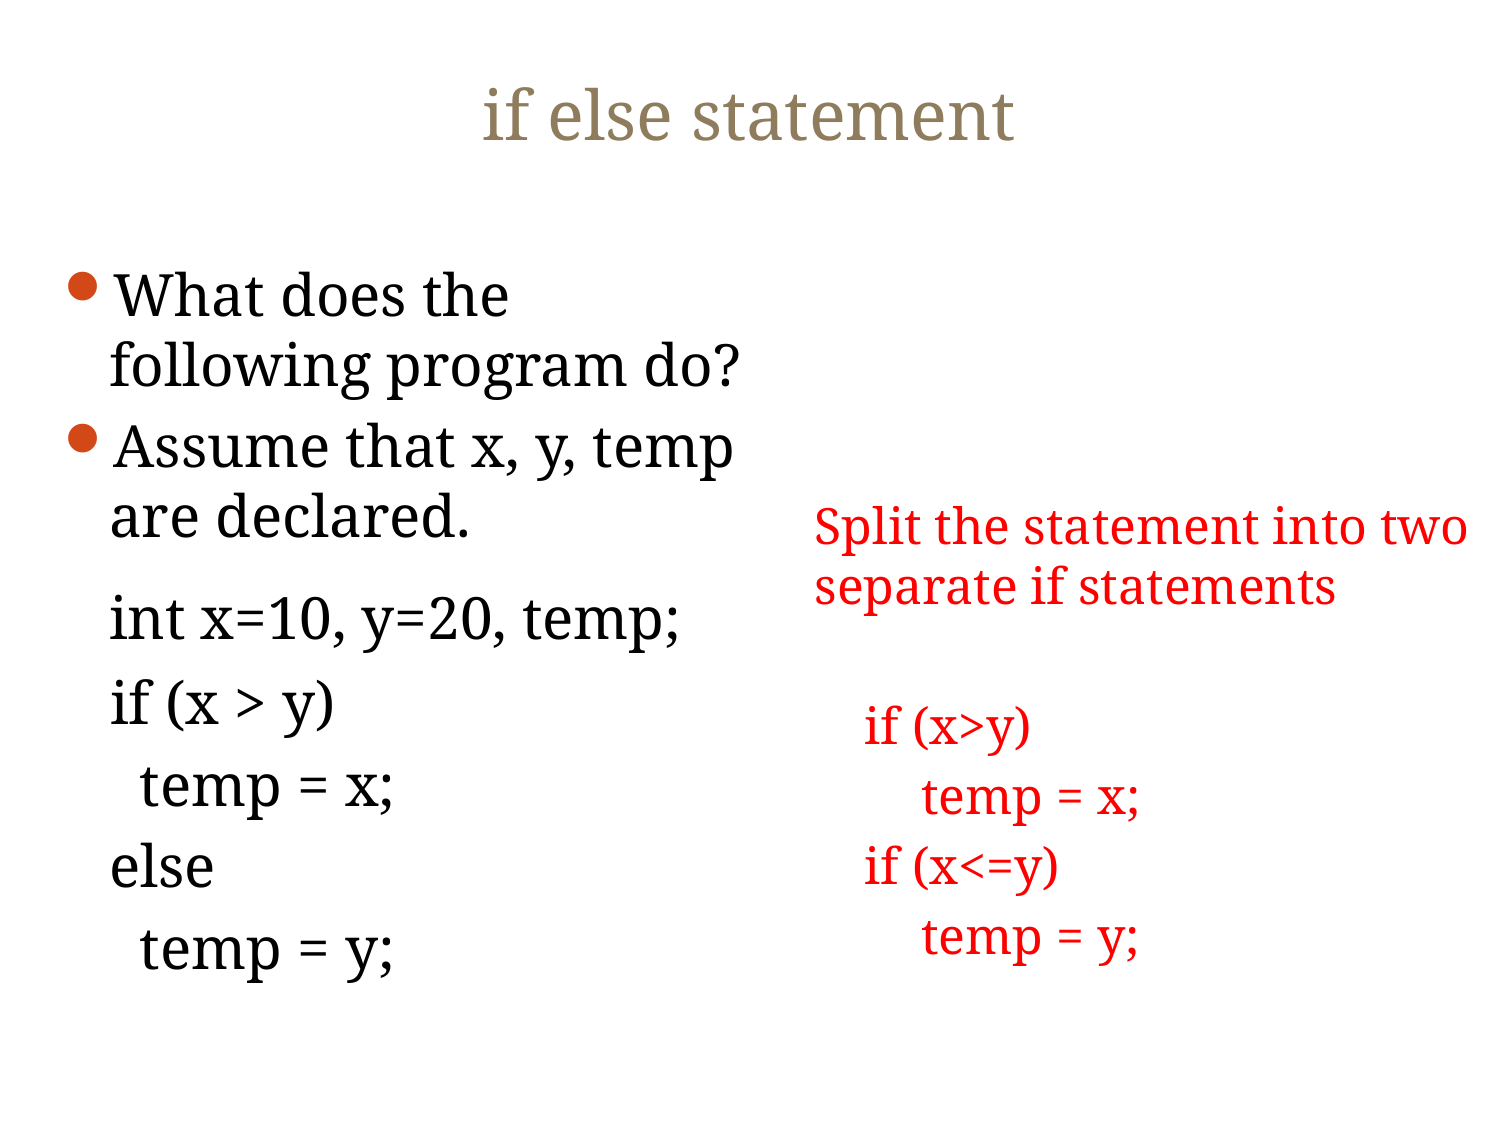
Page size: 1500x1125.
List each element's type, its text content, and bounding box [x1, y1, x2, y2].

list What does the following program do? Assume that x, y, temp are declared. int x=10, y=20, temp; if (x > y) temp = x; else temp = y; [49, 250, 801, 1001]
text_box if (x>y) temp = x; if (x<=y) temp = y; [849, 687, 1200, 1063]
title if else statement [49, 37, 1450, 163]
text_box Split the statement into two separate if statements [800, 487, 1500, 623]
